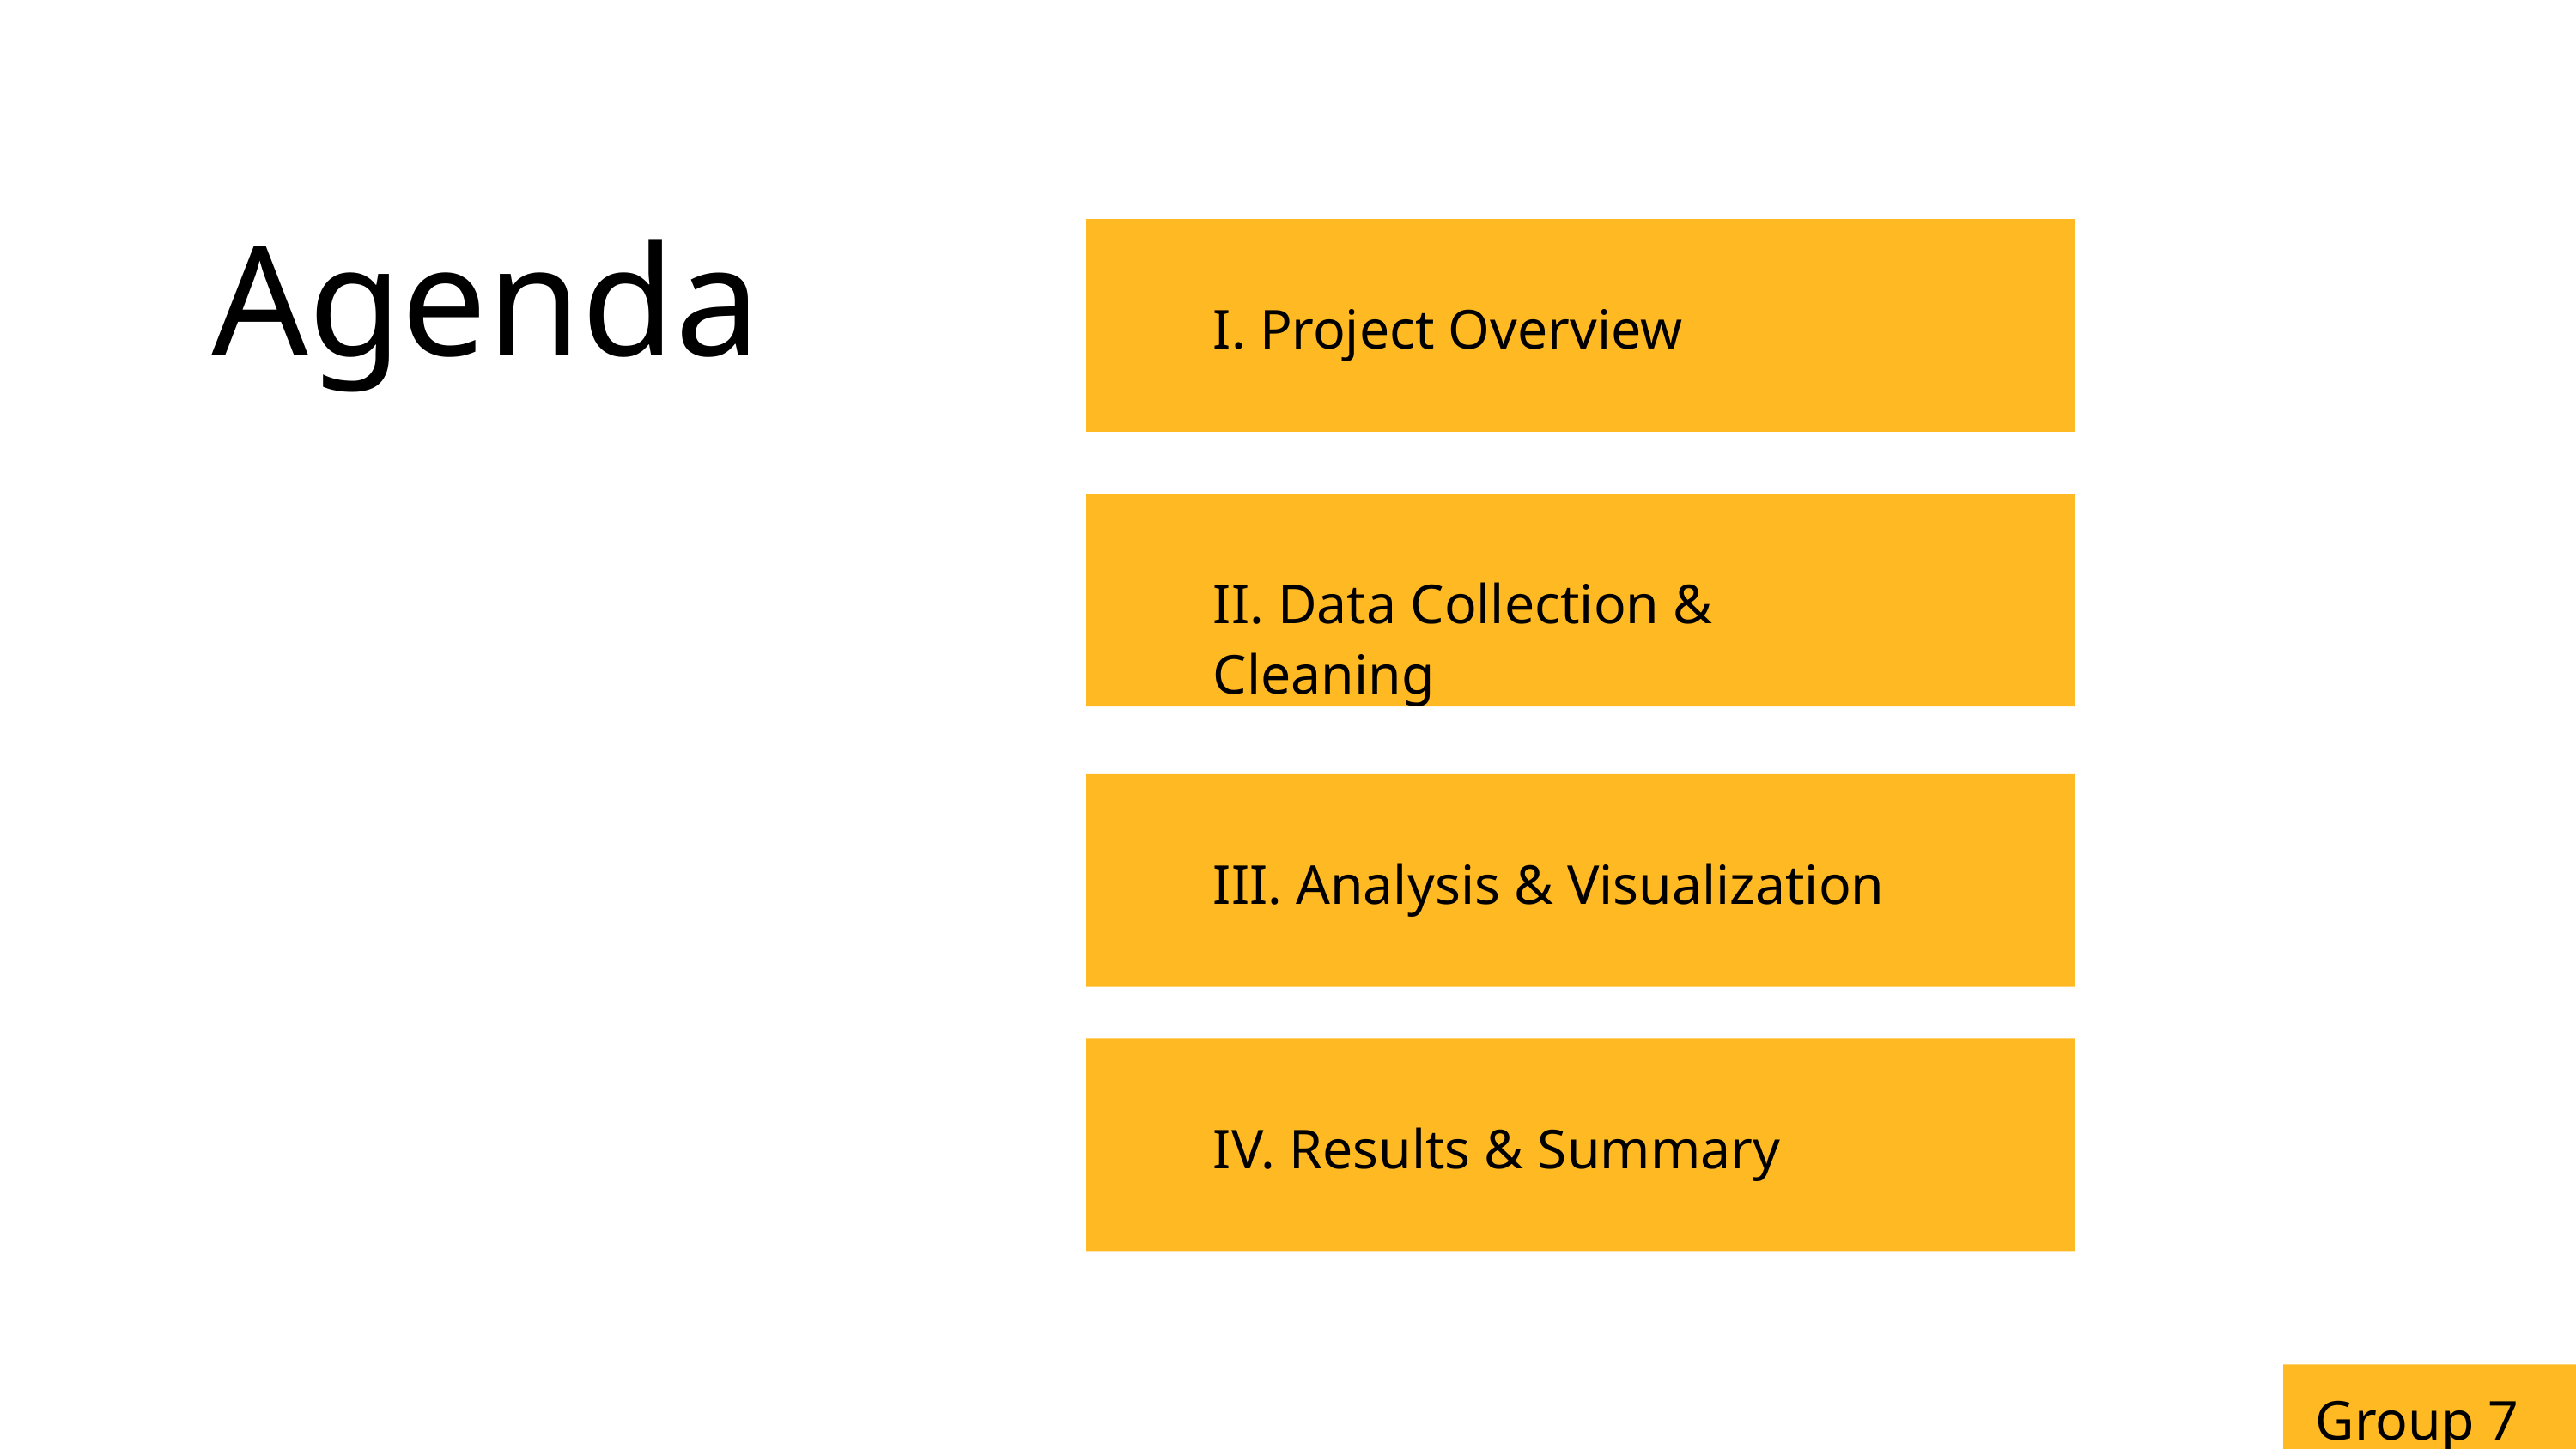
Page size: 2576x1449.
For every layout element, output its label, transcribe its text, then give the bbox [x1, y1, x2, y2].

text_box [1085, 218, 2076, 433]
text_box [1085, 773, 2076, 987]
text_box Agenda [211, 219, 816, 386]
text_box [2148, 1364, 2576, 1449]
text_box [1085, 1038, 2076, 1252]
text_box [1085, 493, 2076, 707]
